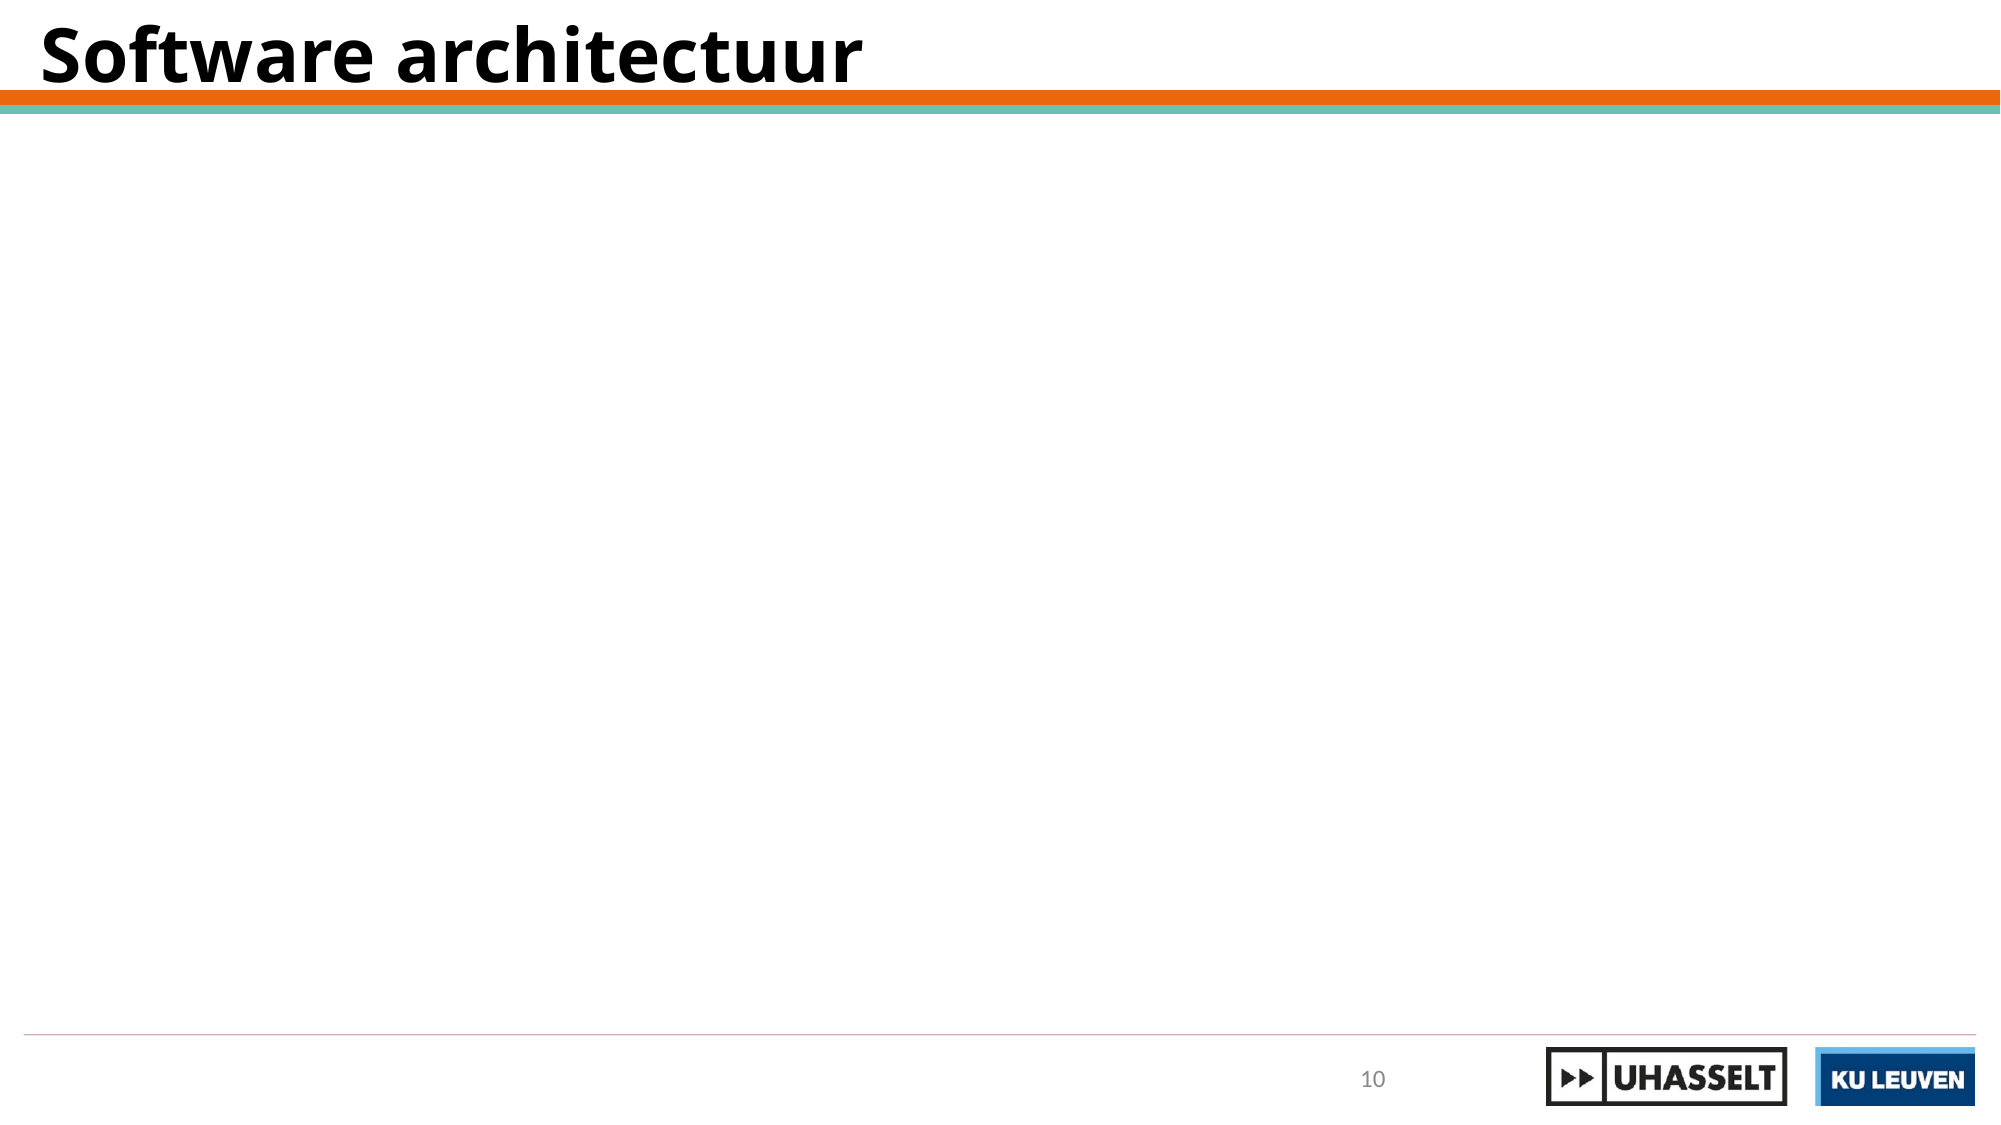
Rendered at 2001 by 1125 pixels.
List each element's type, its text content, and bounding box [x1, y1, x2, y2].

title Software architectuur [25, 7, 1993, 98]
picture [1546, 1047, 1975, 1106]
slide_number 10 [1236, 1047, 1401, 1107]
